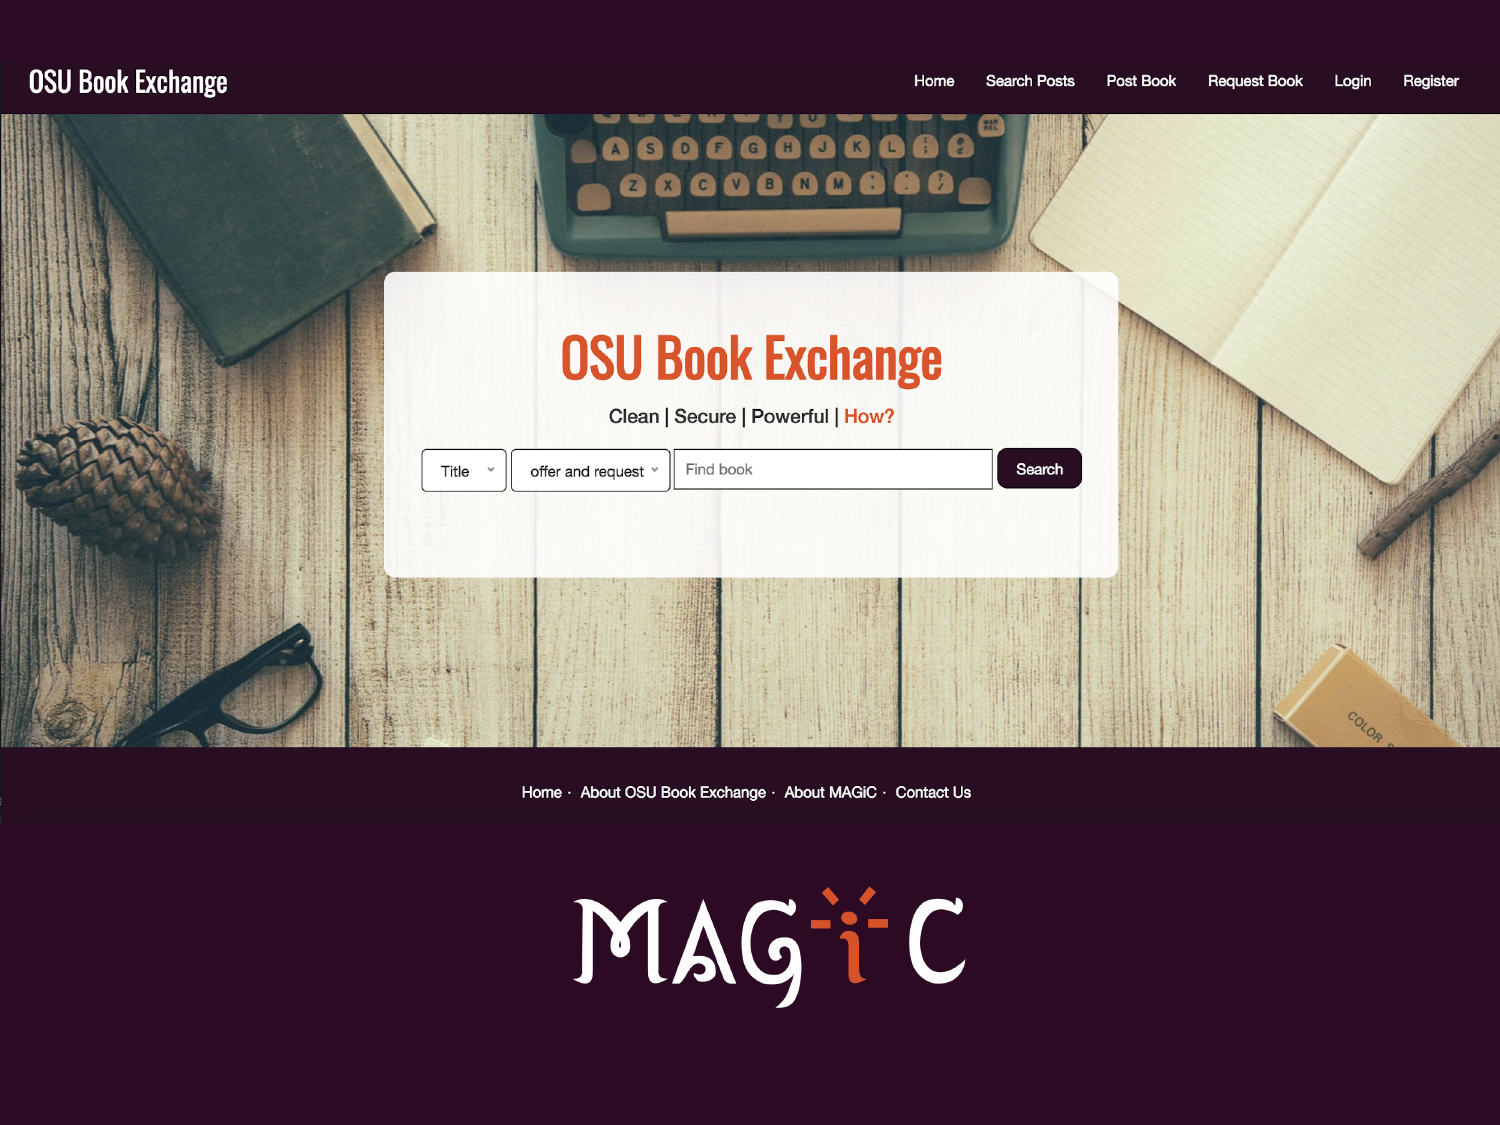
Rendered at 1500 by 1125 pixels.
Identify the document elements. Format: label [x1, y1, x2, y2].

picture [0, 61, 1500, 826]
picture [478, 857, 1046, 1098]
